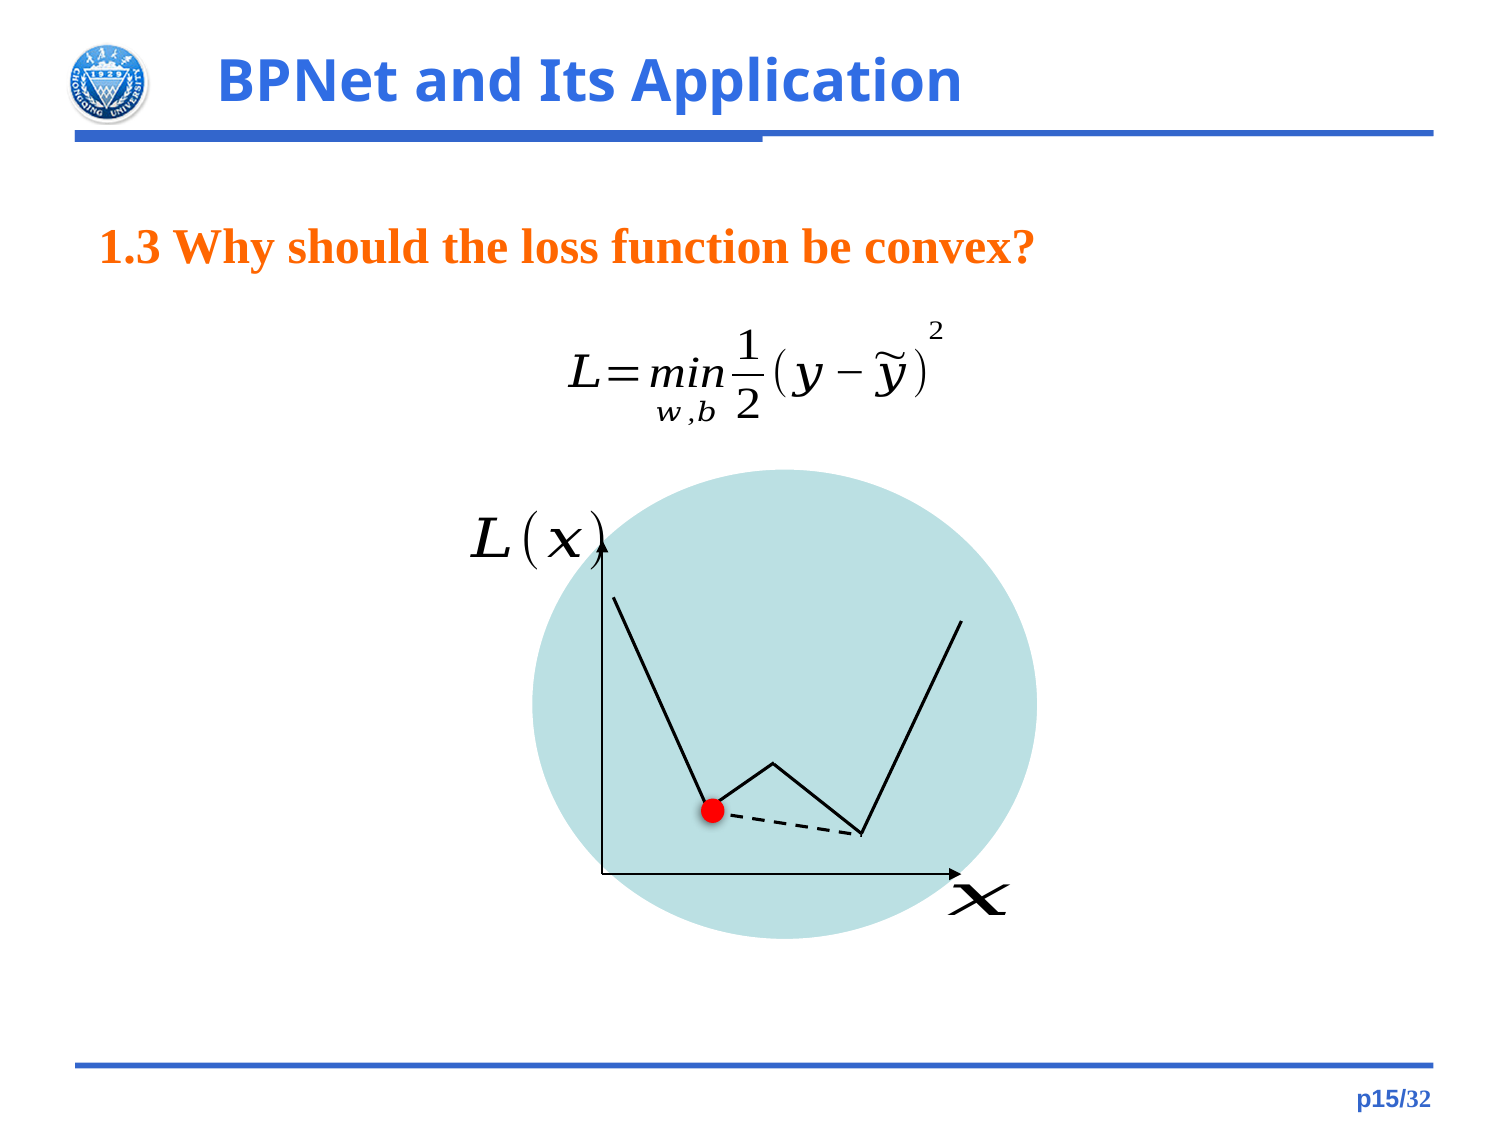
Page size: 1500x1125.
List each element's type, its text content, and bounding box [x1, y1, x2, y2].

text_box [708, 811, 863, 836]
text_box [467, 467, 1039, 941]
slide_number p15/32 [1293, 1070, 1495, 1125]
text_box [74, 130, 763, 142]
text_box [763, 130, 1434, 137]
title 1.3 Why should the loss function be convex? [83, 196, 1442, 291]
picture [64, 42, 152, 125]
